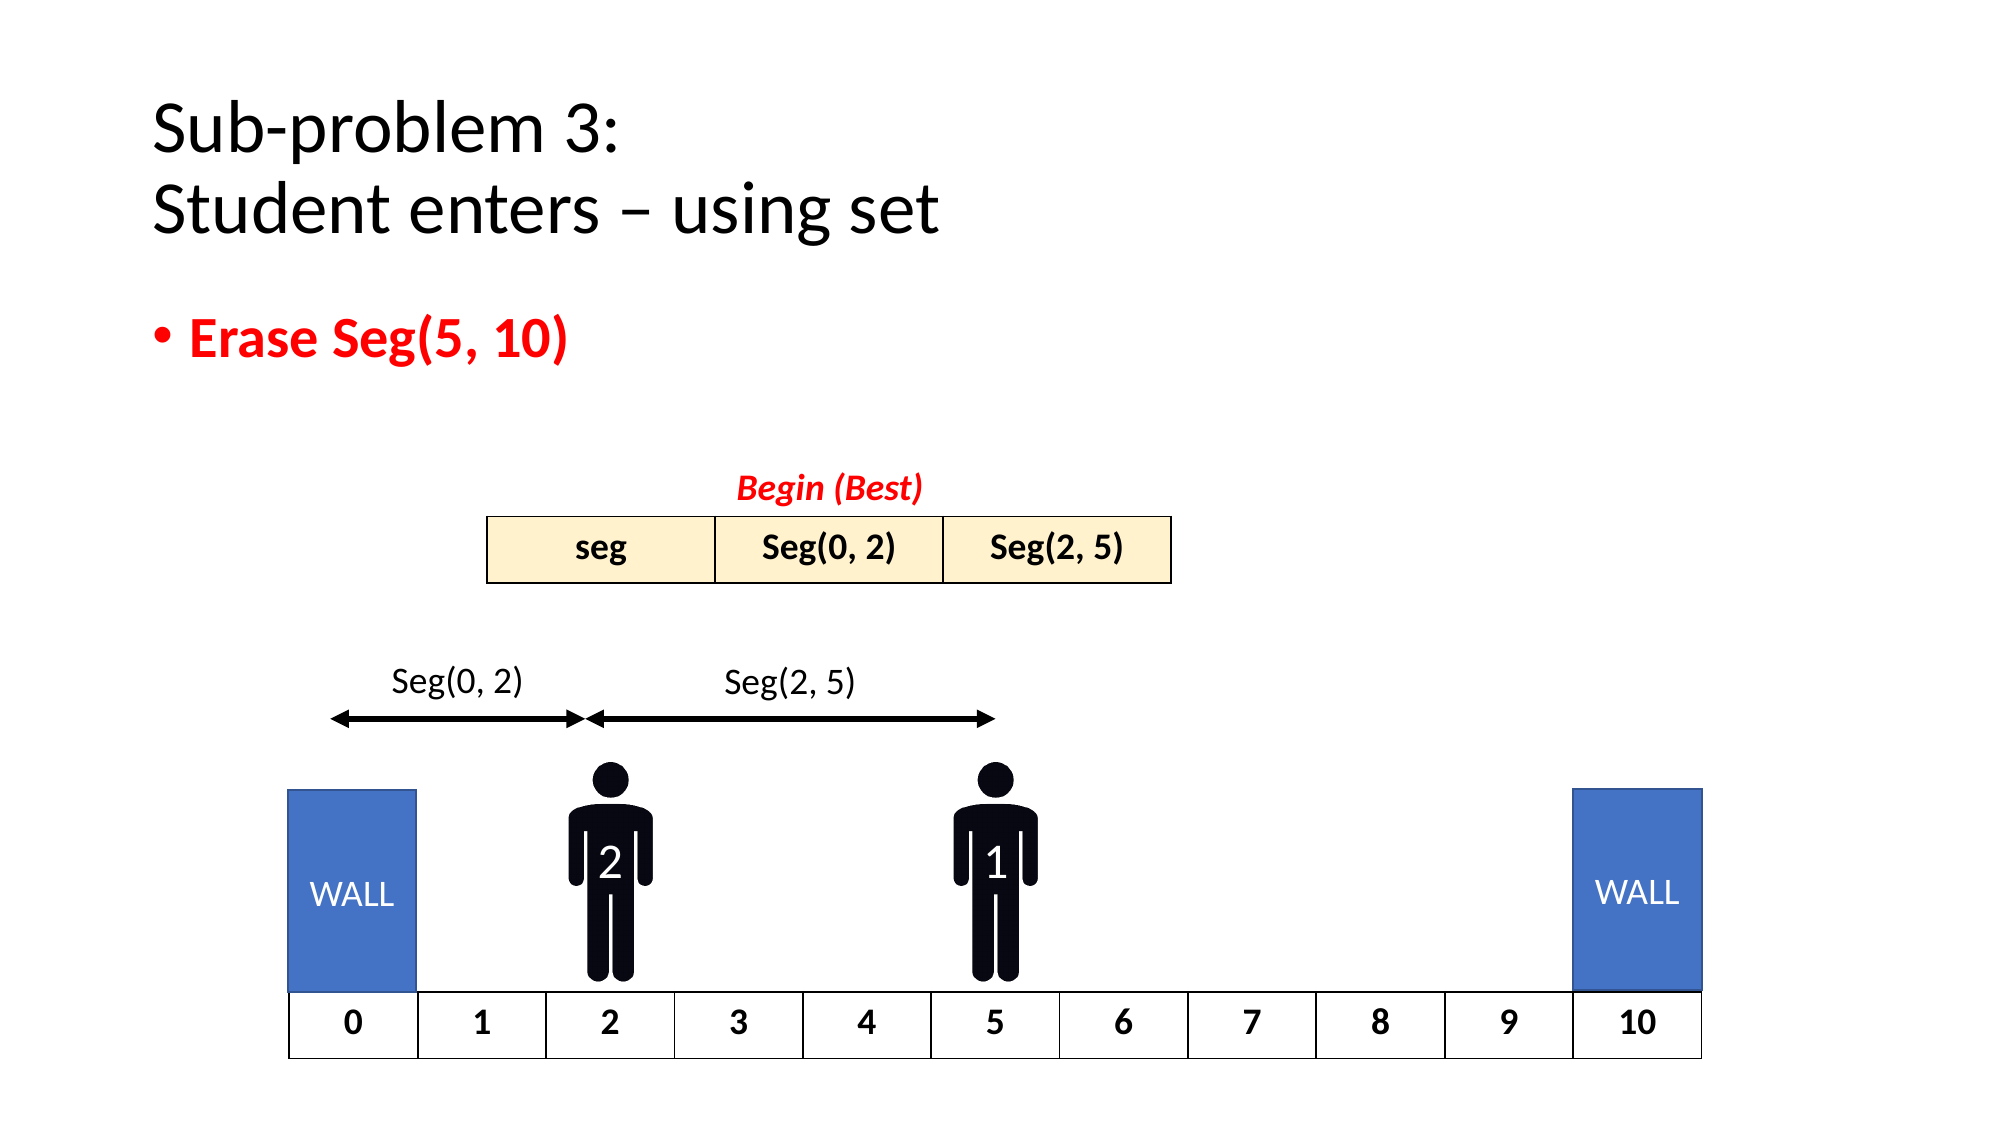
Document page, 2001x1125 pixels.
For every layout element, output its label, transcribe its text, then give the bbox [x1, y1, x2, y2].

text_box Seg(0, 2) [334, 648, 581, 709]
table_header 8 [1317, 993, 1444, 1058]
table_header 9 [1446, 993, 1572, 1058]
table_header 2 [547, 1003, 674, 1058]
table_header 0 [290, 993, 417, 1058]
table_header Seg(2, 5) [944, 517, 1170, 582]
table_header 6 [1060, 993, 1187, 1058]
table_header 1 [419, 993, 545, 1058]
text_box WALL [1572, 788, 1703, 991]
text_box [864, 740, 1127, 1003]
table_header 5 [932, 1003, 1059, 1058]
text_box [479, 740, 742, 1003]
text_box Begin (Best) [707, 455, 954, 515]
table_header 3 [675, 993, 802, 1058]
table_header Seg(0, 2) [716, 517, 942, 582]
list Erase Seg(5, 10) [137, 299, 1863, 1014]
title Sub-problem 3: Student enters – using set [137, 59, 1863, 278]
table_header 4 [804, 993, 930, 1058]
text_box WALL [287, 789, 417, 993]
text_box Seg(2, 5) [667, 649, 914, 709]
table_header 10 [1574, 993, 1701, 1058]
table_header seg [488, 517, 714, 582]
table_header 7 [1189, 993, 1315, 1058]
